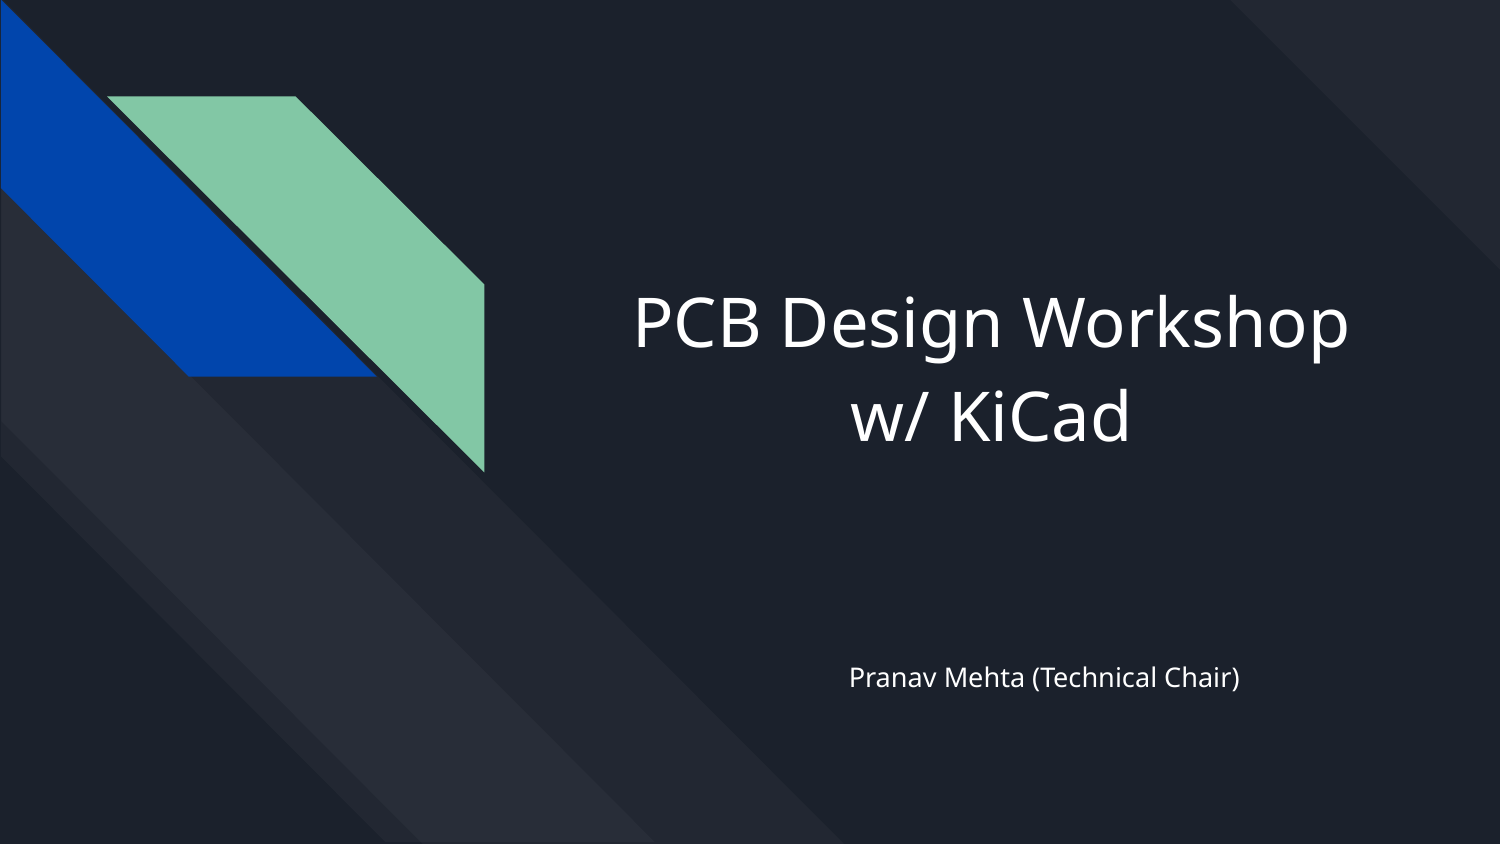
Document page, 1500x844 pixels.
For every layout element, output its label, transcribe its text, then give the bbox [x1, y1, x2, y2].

title PCB Design Workshop w/ KiCad [580, 258, 1404, 518]
subtitle Pranav Mehta (Technical Chair) [833, 643, 1404, 727]
